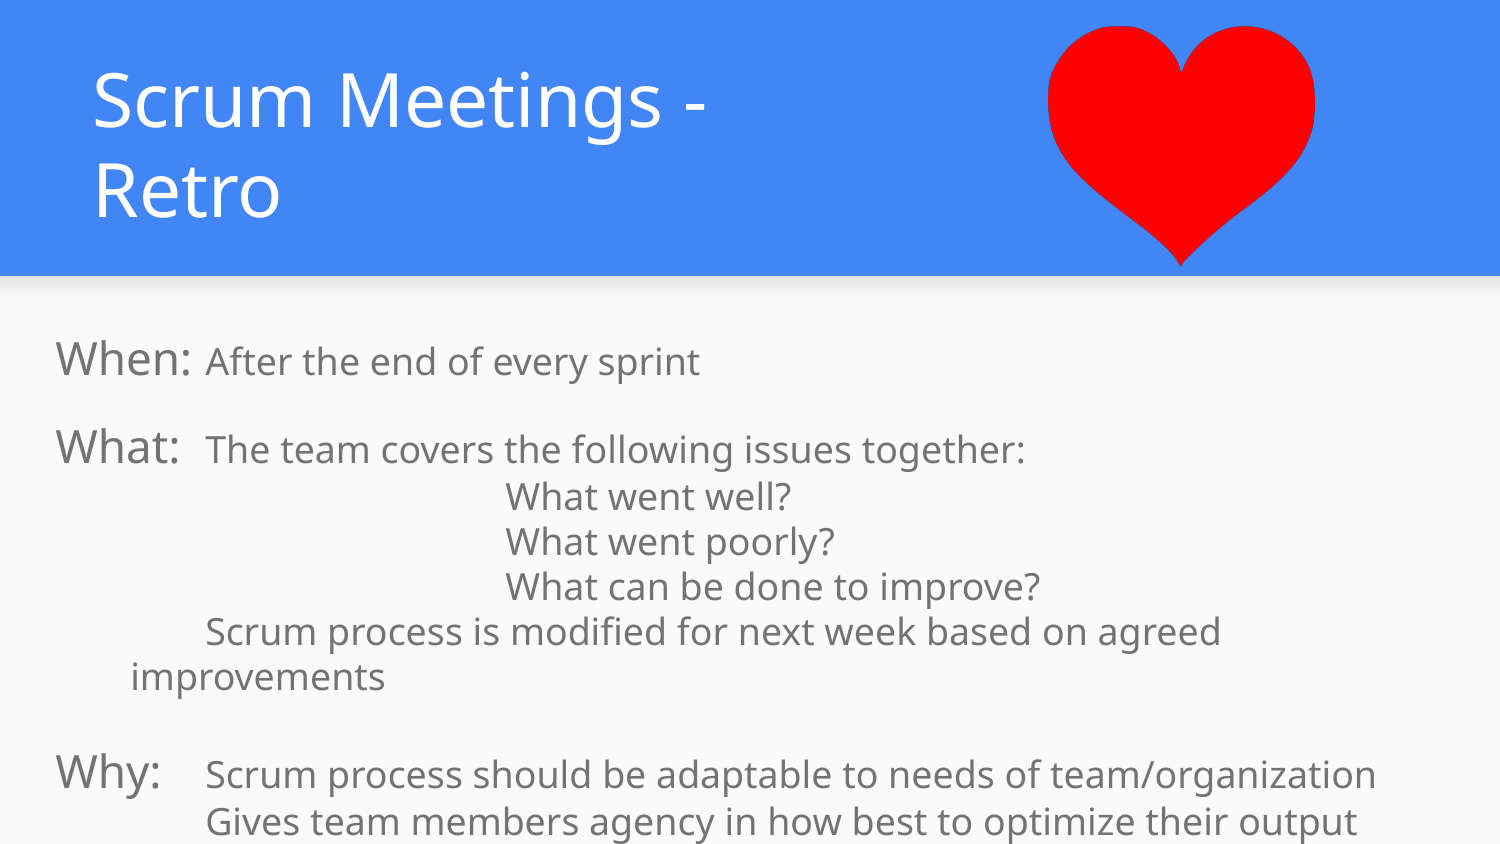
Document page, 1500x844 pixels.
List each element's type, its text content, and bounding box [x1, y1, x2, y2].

picture [1047, 22, 1316, 267]
title Scrum Meetings - Retro [77, 121, 911, 248]
list When: After the end of every sprint What: The team covers the following issues together: What went well? What went poorly? What can be done to improve? Scrum process is modified for next week based on agreed improvements Why: Scrum process should be adaptable to needs of team/organization Gives team members agency in how best to optimize their output [40, 314, 1468, 808]
